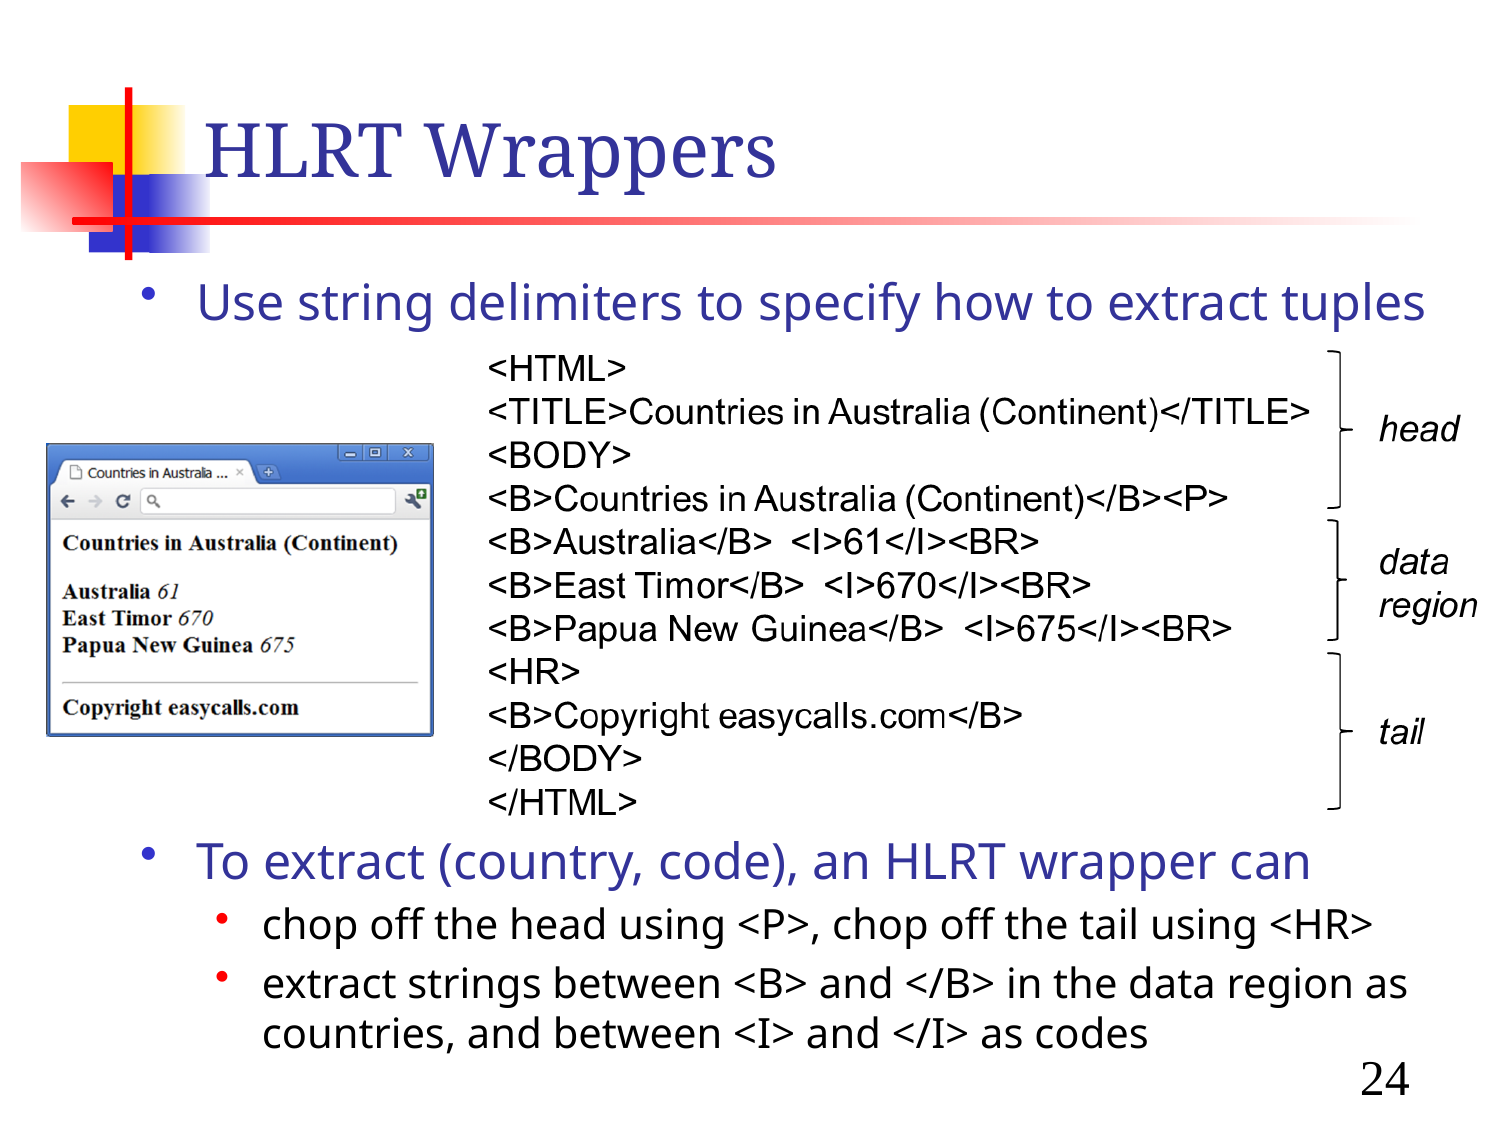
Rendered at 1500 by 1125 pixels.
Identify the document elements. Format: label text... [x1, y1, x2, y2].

picture [464, 334, 1500, 846]
picture [45, 443, 435, 737]
title HLRT Wrappers [188, 75, 1468, 200]
list Use string delimiters to specify how to extract tuples To extract (country, code), an HLRT wrapper can chop off the head using <P>, chop off the tail using <HR> extract strings between <B> and </B> in the data region as countries, and between <I> and </I> as codes [125, 262, 1469, 1006]
slide_number 24 [1112, 1037, 1425, 1113]
